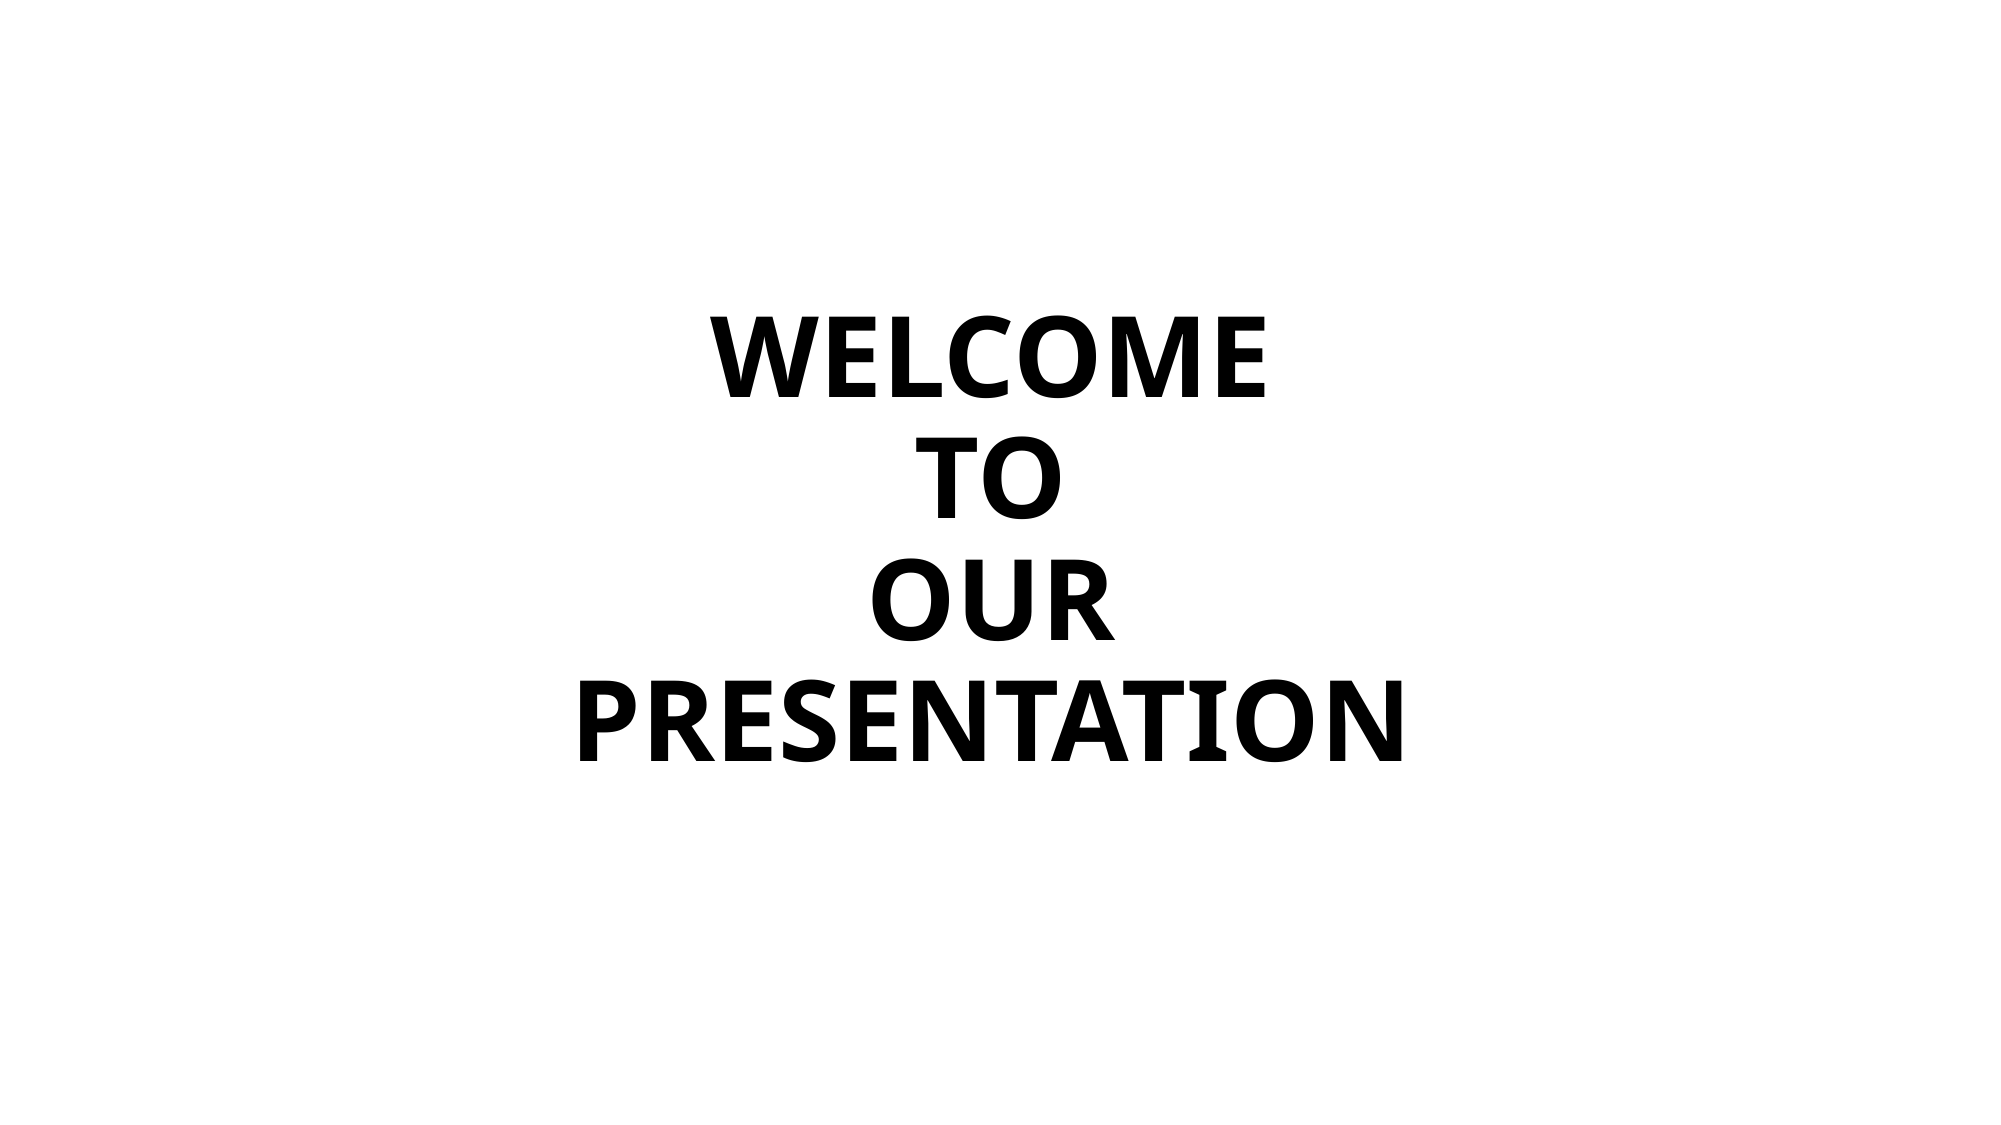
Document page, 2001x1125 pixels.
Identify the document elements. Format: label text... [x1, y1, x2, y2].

title WELCOME TO OUR PRESENTATION [193, 129, 1789, 794]
